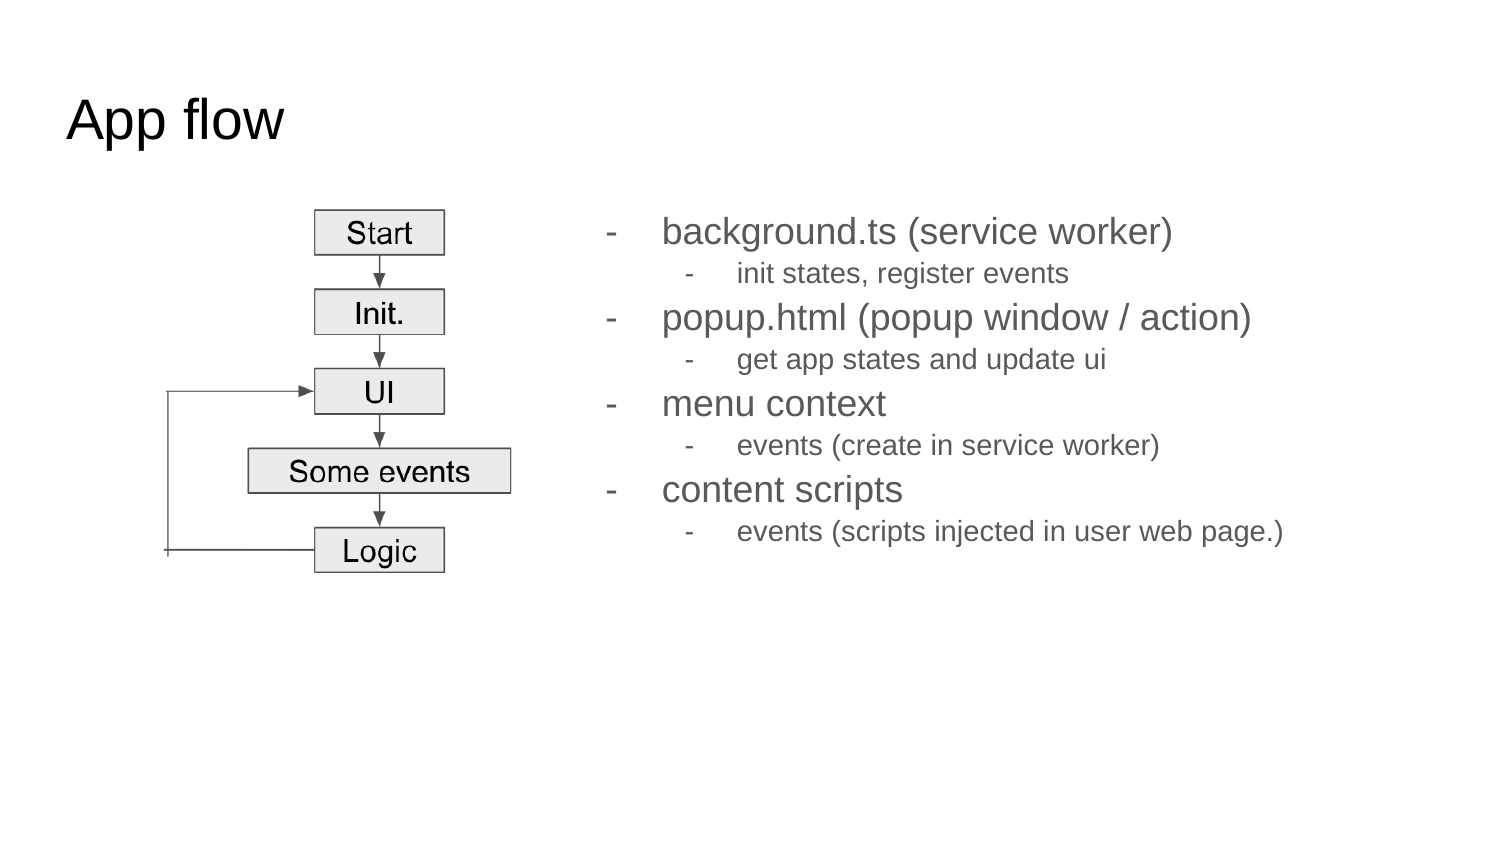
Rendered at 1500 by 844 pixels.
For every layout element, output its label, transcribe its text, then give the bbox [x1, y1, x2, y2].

title App flow [51, 72, 1449, 167]
list background.ts (service worker) init states, register events popup.html (popup window / action) get app states and update ui menu context events (create in service worker) content scripts events (scripts injected in user web page.) [571, 189, 1449, 750]
picture [144, 188, 543, 604]
